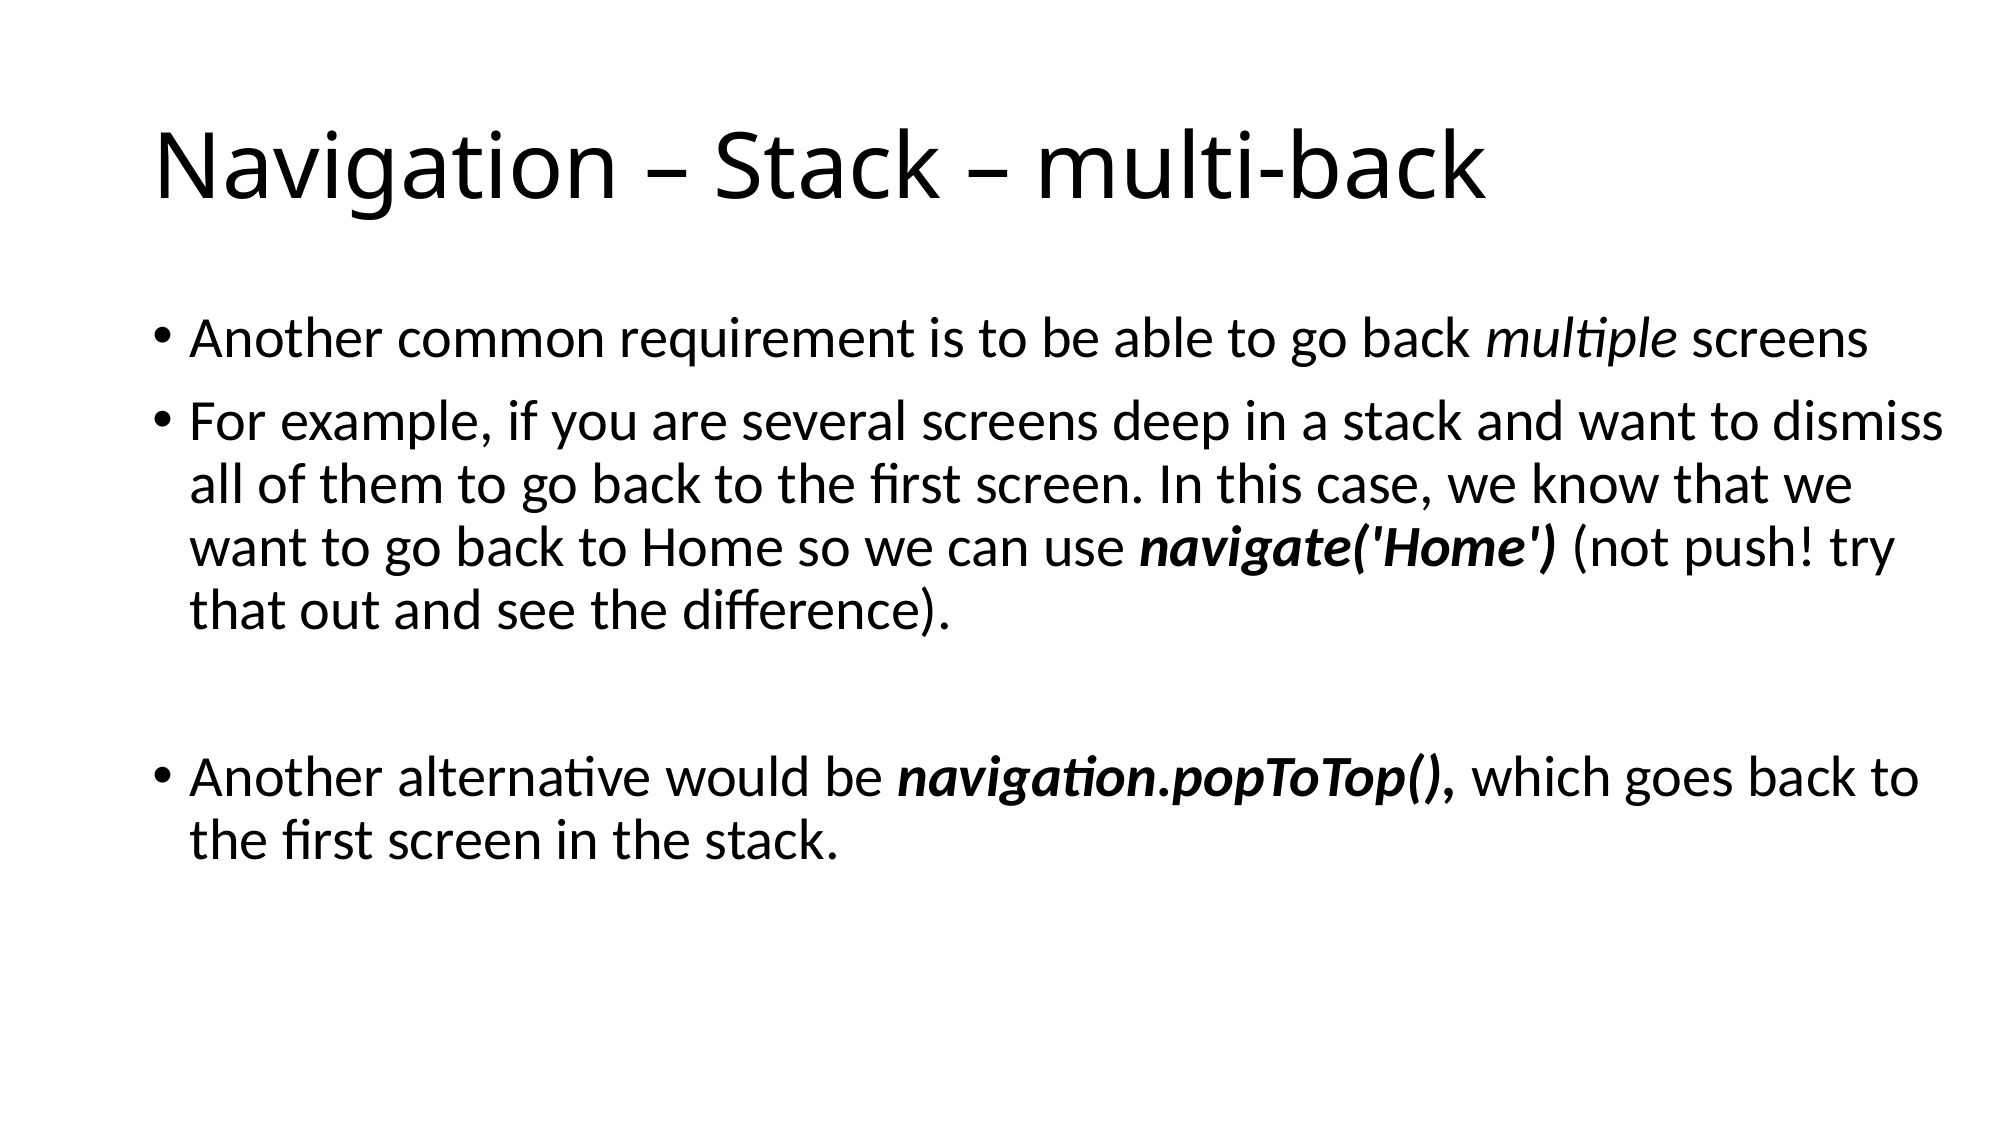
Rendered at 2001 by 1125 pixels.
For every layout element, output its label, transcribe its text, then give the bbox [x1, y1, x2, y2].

title Navigation – Stack – multi-back [137, 59, 1863, 278]
list Another common requirement is to be able to go back multiple screens For example, if you are several screens deep in a stack and want to dismiss all of them to go back to the first screen. In this case, we know that we want to go back to Home so we can use navigate('Home') (not push! try that out and see the difference). Another alternative would be navigation.popToTop(), which goes back to the first screen in the stack. [137, 299, 1964, 1014]
